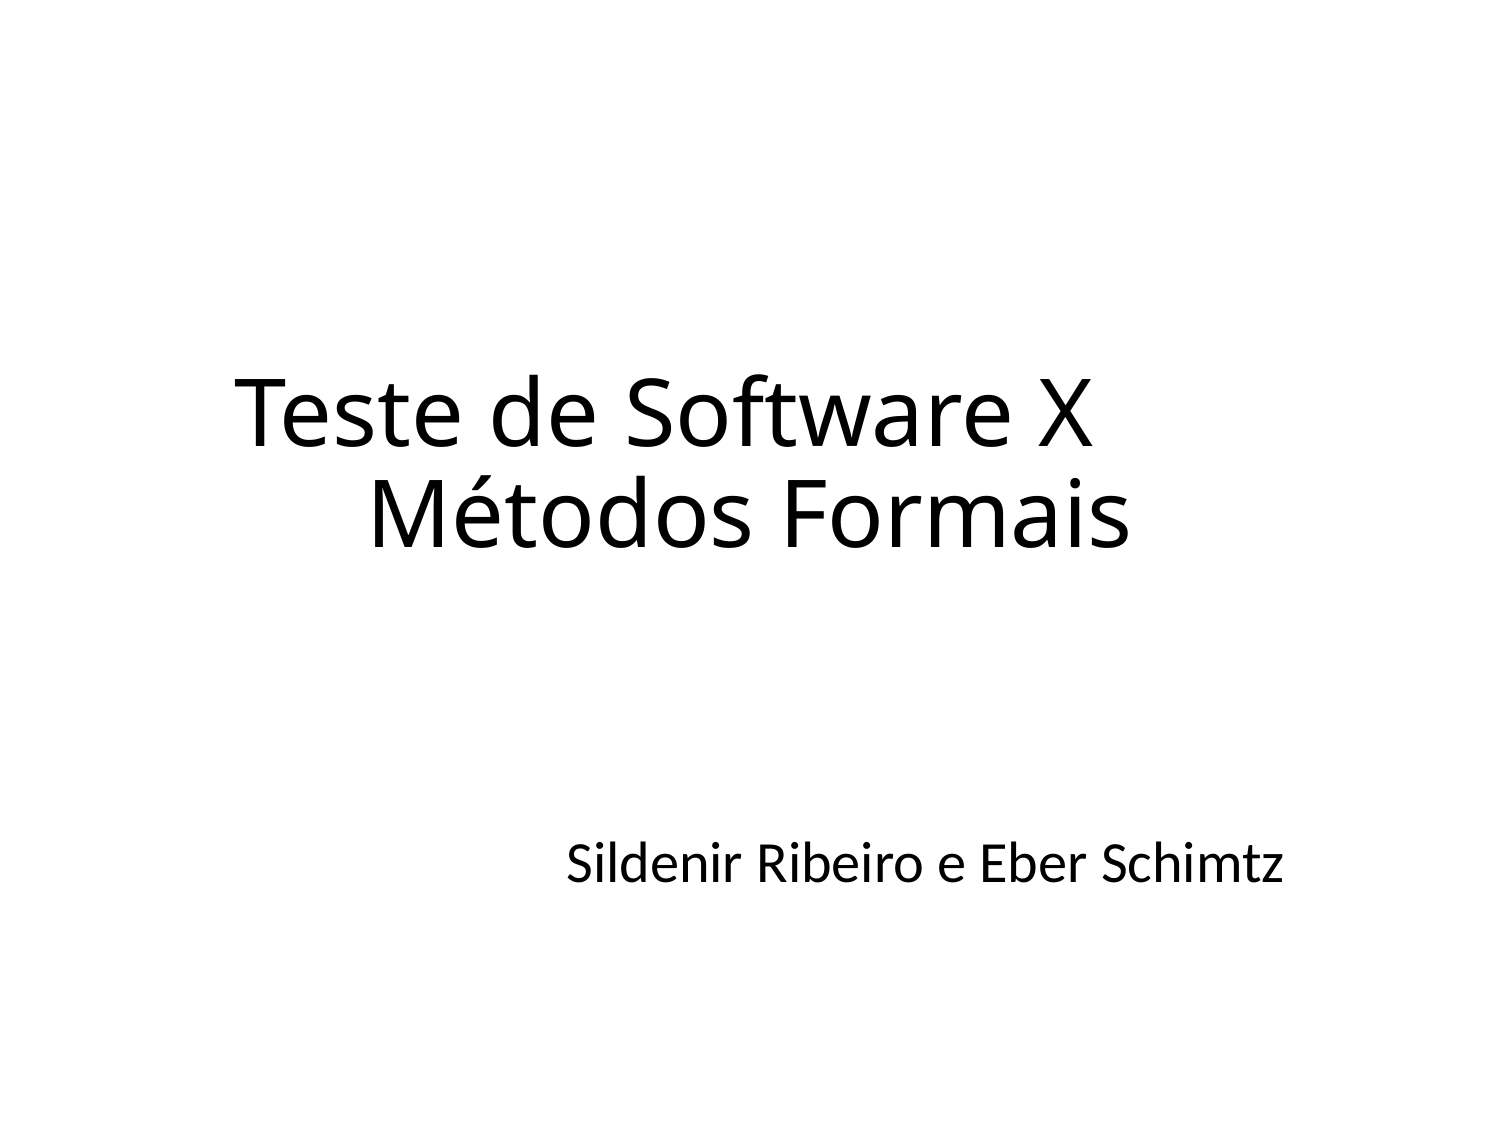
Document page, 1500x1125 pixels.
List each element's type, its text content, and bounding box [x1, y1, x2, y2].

subtitle Sildenir Ribeiro e Eber Schimtz [249, 825, 1300, 925]
title Teste de Software X Métodos Formais [187, 184, 1313, 576]
